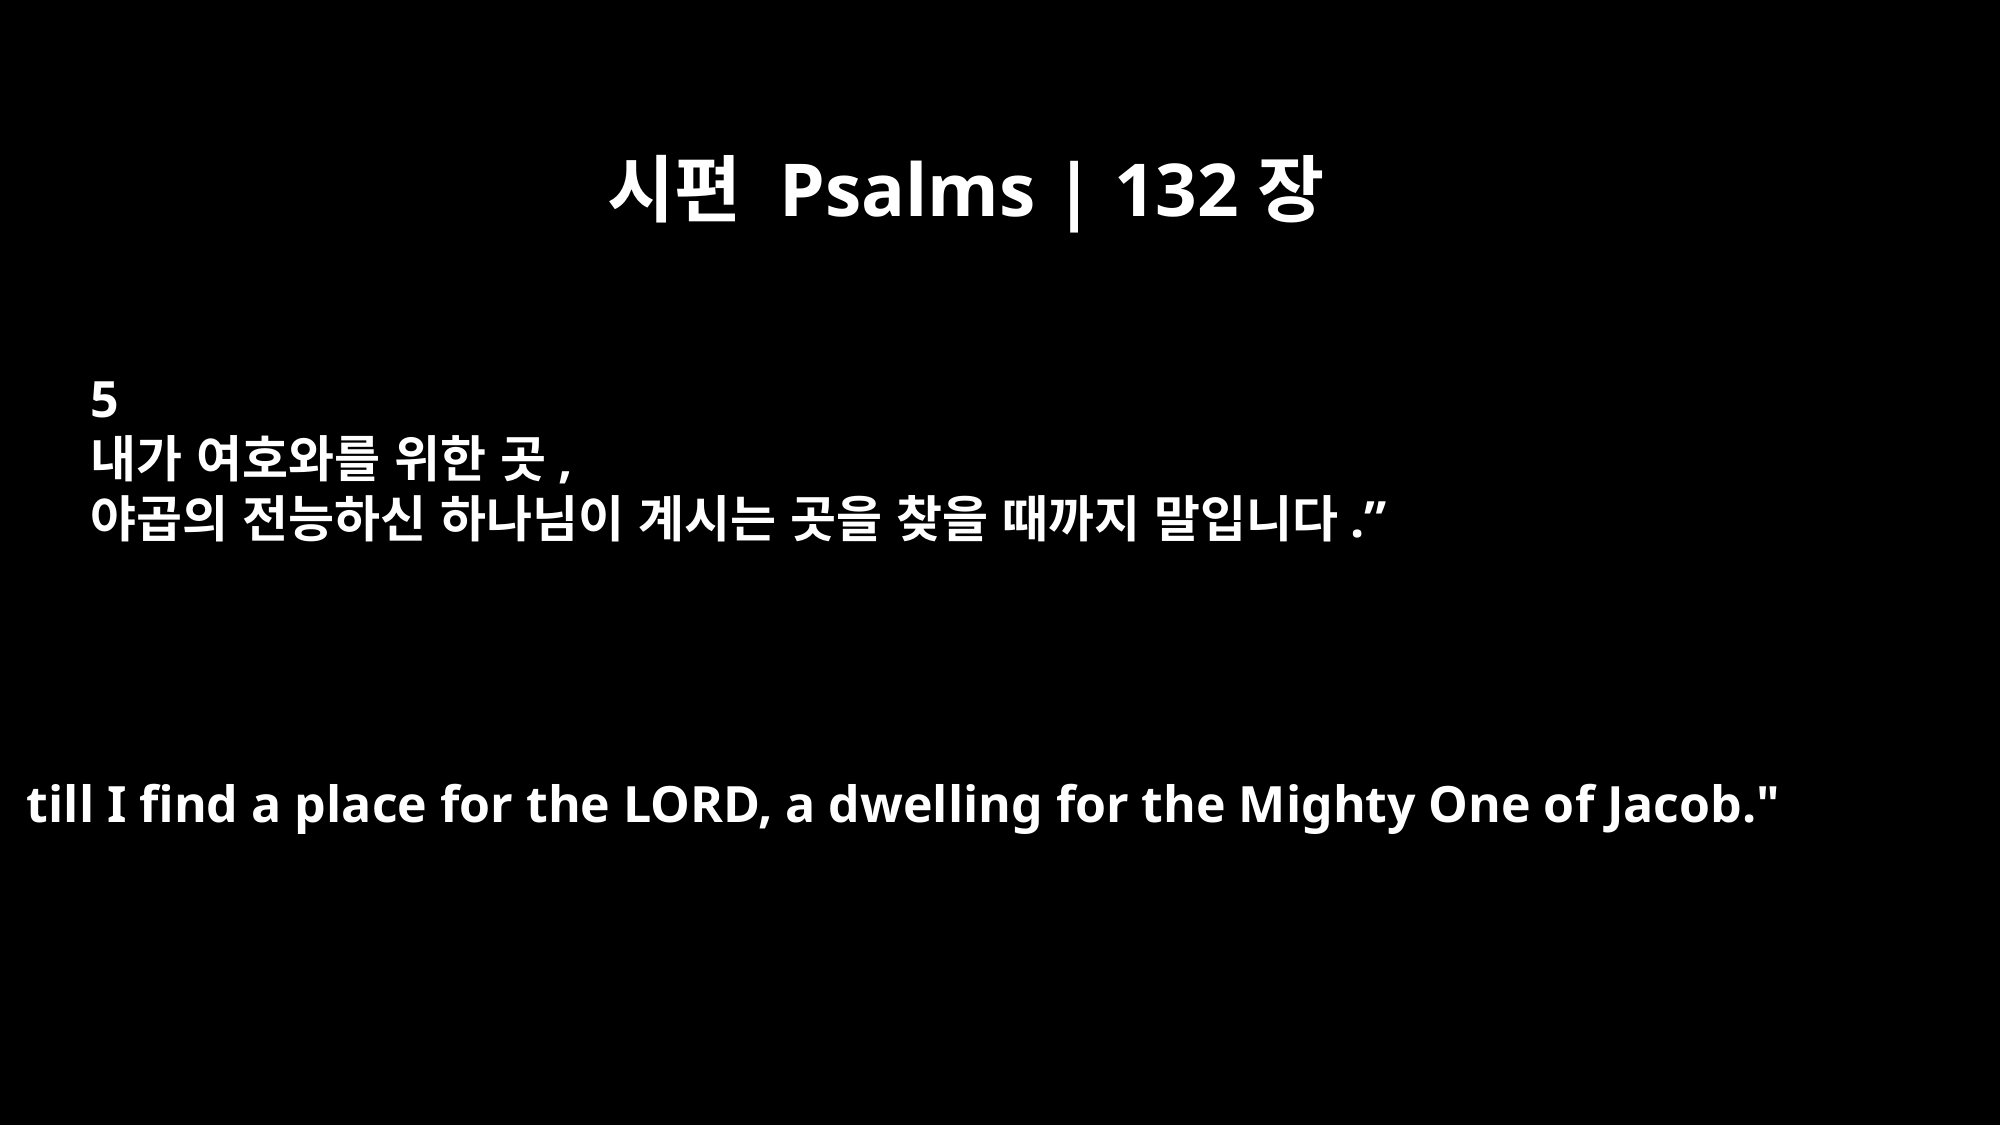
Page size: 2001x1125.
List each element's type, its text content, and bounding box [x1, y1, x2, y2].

text_box 5 내가 여호와를 위한 곳, 야곱의 전능하신 하나님이 계시는 곳을 찾을 때까지 말입니다.” [75, 359, 1402, 555]
text_box 시편 Psalms | 132장 [592, 136, 1340, 239]
text_box till I find a place for the LORD, a dwelling for the Mighty One of Jacob." [12, 764, 1796, 840]
